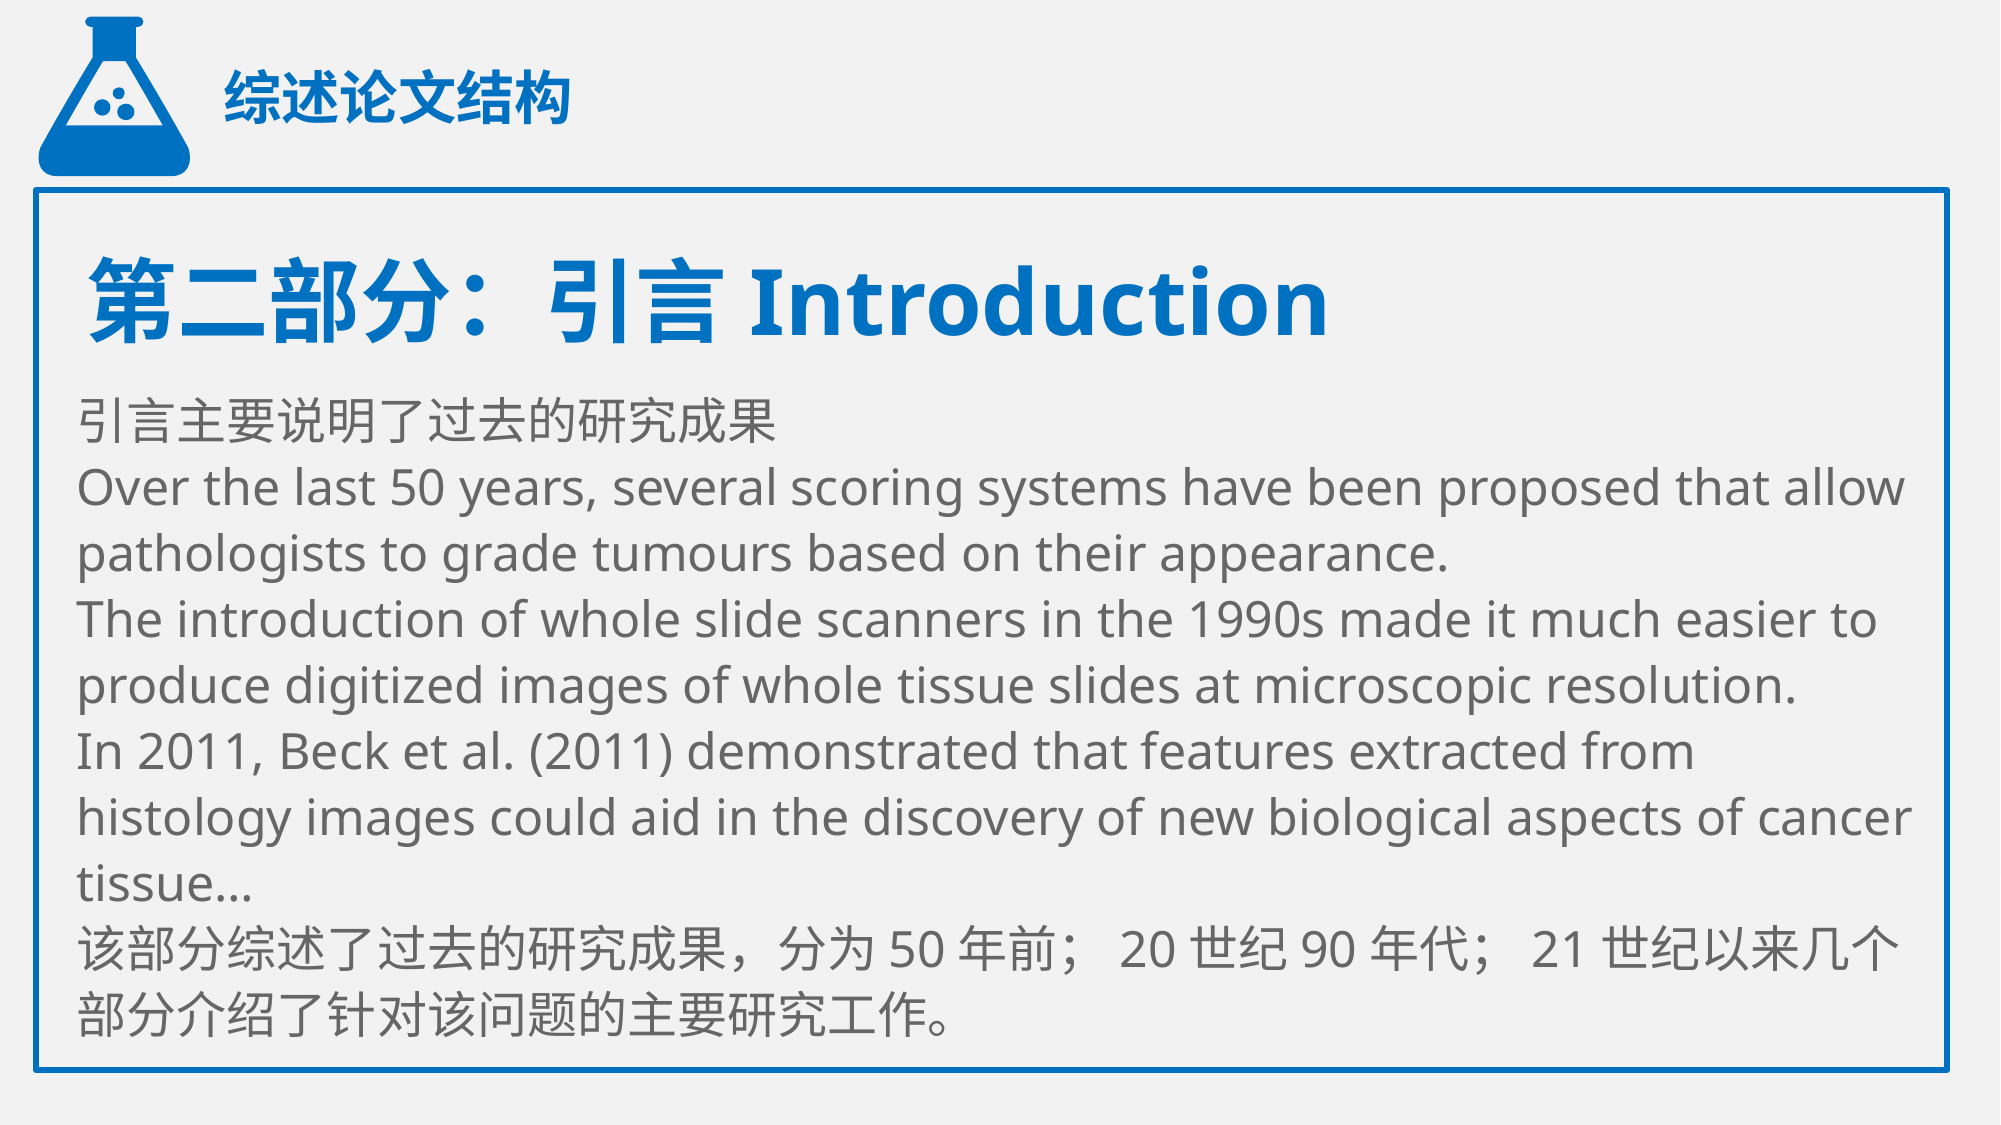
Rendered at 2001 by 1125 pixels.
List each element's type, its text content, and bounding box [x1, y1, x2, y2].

text_box 引言主要说明了过去的研究成果 Over the last 50 years, several scoring systems have been proposed that allow pathologists to grade tumours based on their appearance. The introduction of whole slide scanners in the 1990s made it much easier to produce digitized images of whole tissue slides at microscopic resolution. In 2011, Beck et al. (2011) demonstrated that features extracted from histology images could aid in the discovery of new biological aspects of cancer tissue… 该部分综述了过去的研究成果，分为50年前；20世纪90年代；21世纪以来几个部分介绍了针对该问题的主要研究工作。 [62, 376, 1938, 1051]
text_box [38, 16, 191, 177]
text_box [34, 188, 1949, 1072]
text_box 综述论文结构 [208, 53, 718, 139]
text_box 第二部分：引言Introduction [70, 236, 1386, 361]
